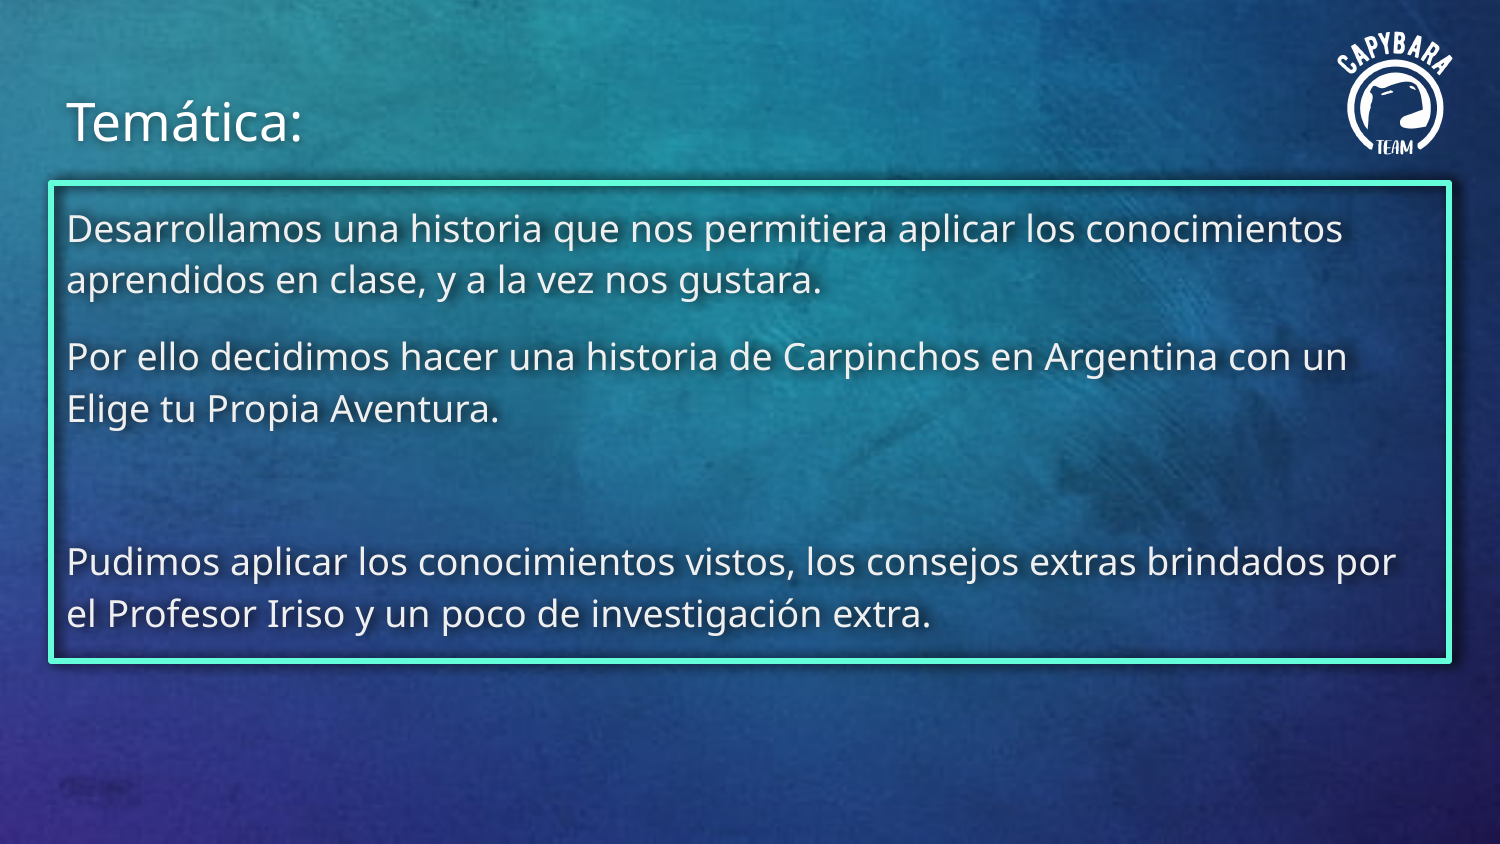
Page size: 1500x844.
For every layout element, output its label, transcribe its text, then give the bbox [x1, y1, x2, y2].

list Desarrollamos una historia que nos permitiera aplicar los conocimientos aprendidos en clase, y a la vez nos gustara. Por ello decidimos hacer una historia de Carpinchos en Argentina con un Elige tu Propia Aventura. Pudimos aplicar los conocimientos vistos, los consejos extras brindados por el Profesor Iriso y un poco de investigación extra. [51, 182, 1449, 661]
picture [0, 0, 1500, 844]
title Temática: [51, 72, 1318, 167]
